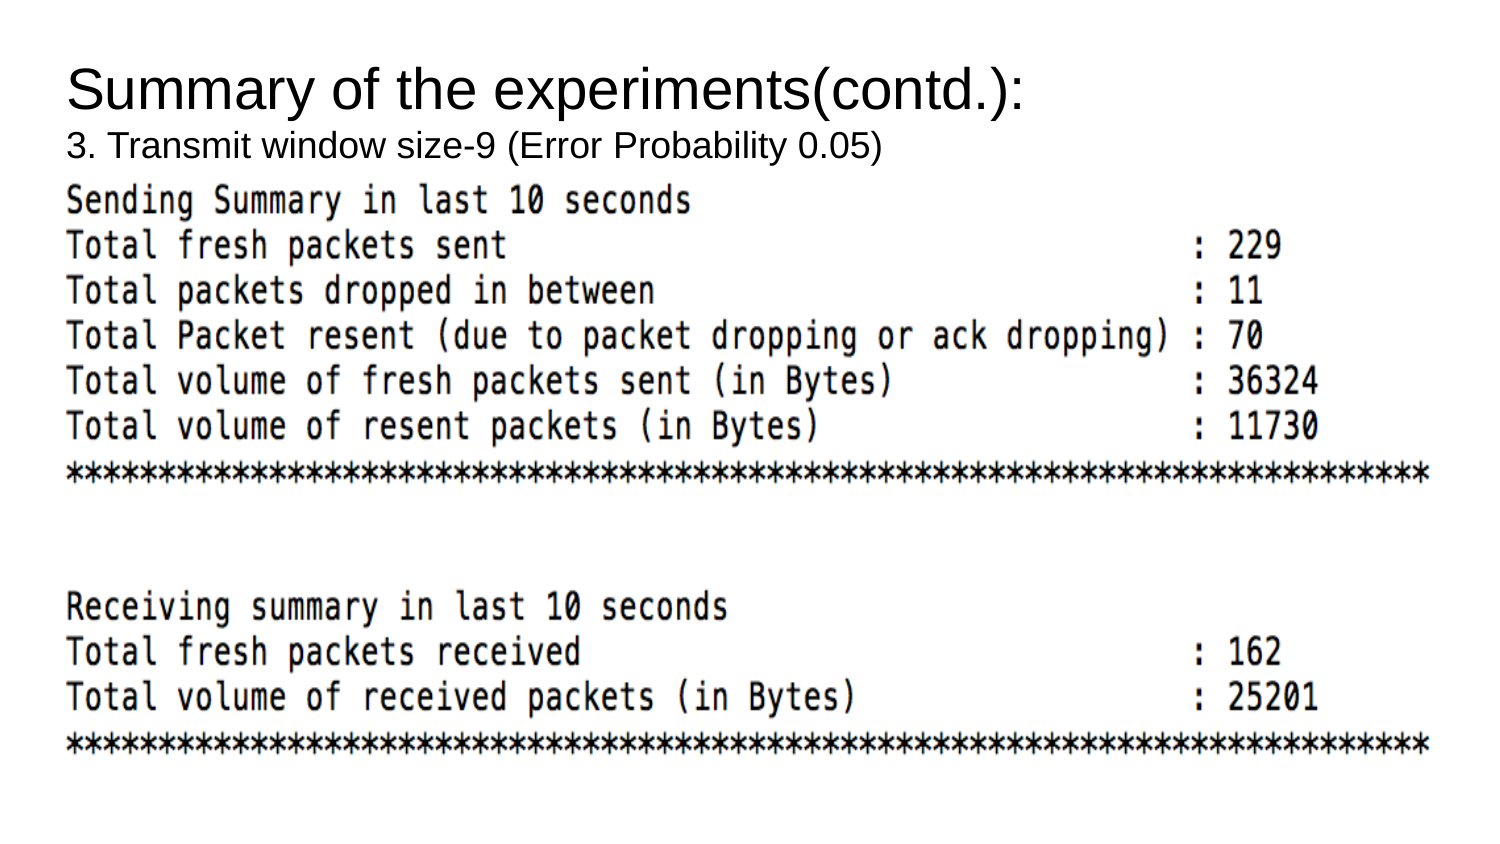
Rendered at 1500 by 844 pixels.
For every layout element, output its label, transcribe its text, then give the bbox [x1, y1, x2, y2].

picture [61, 172, 1450, 781]
title Summary of the experiments(contd.): 3. Transmit window size-9 (Error Probability 0.05) [51, 36, 1449, 220]
